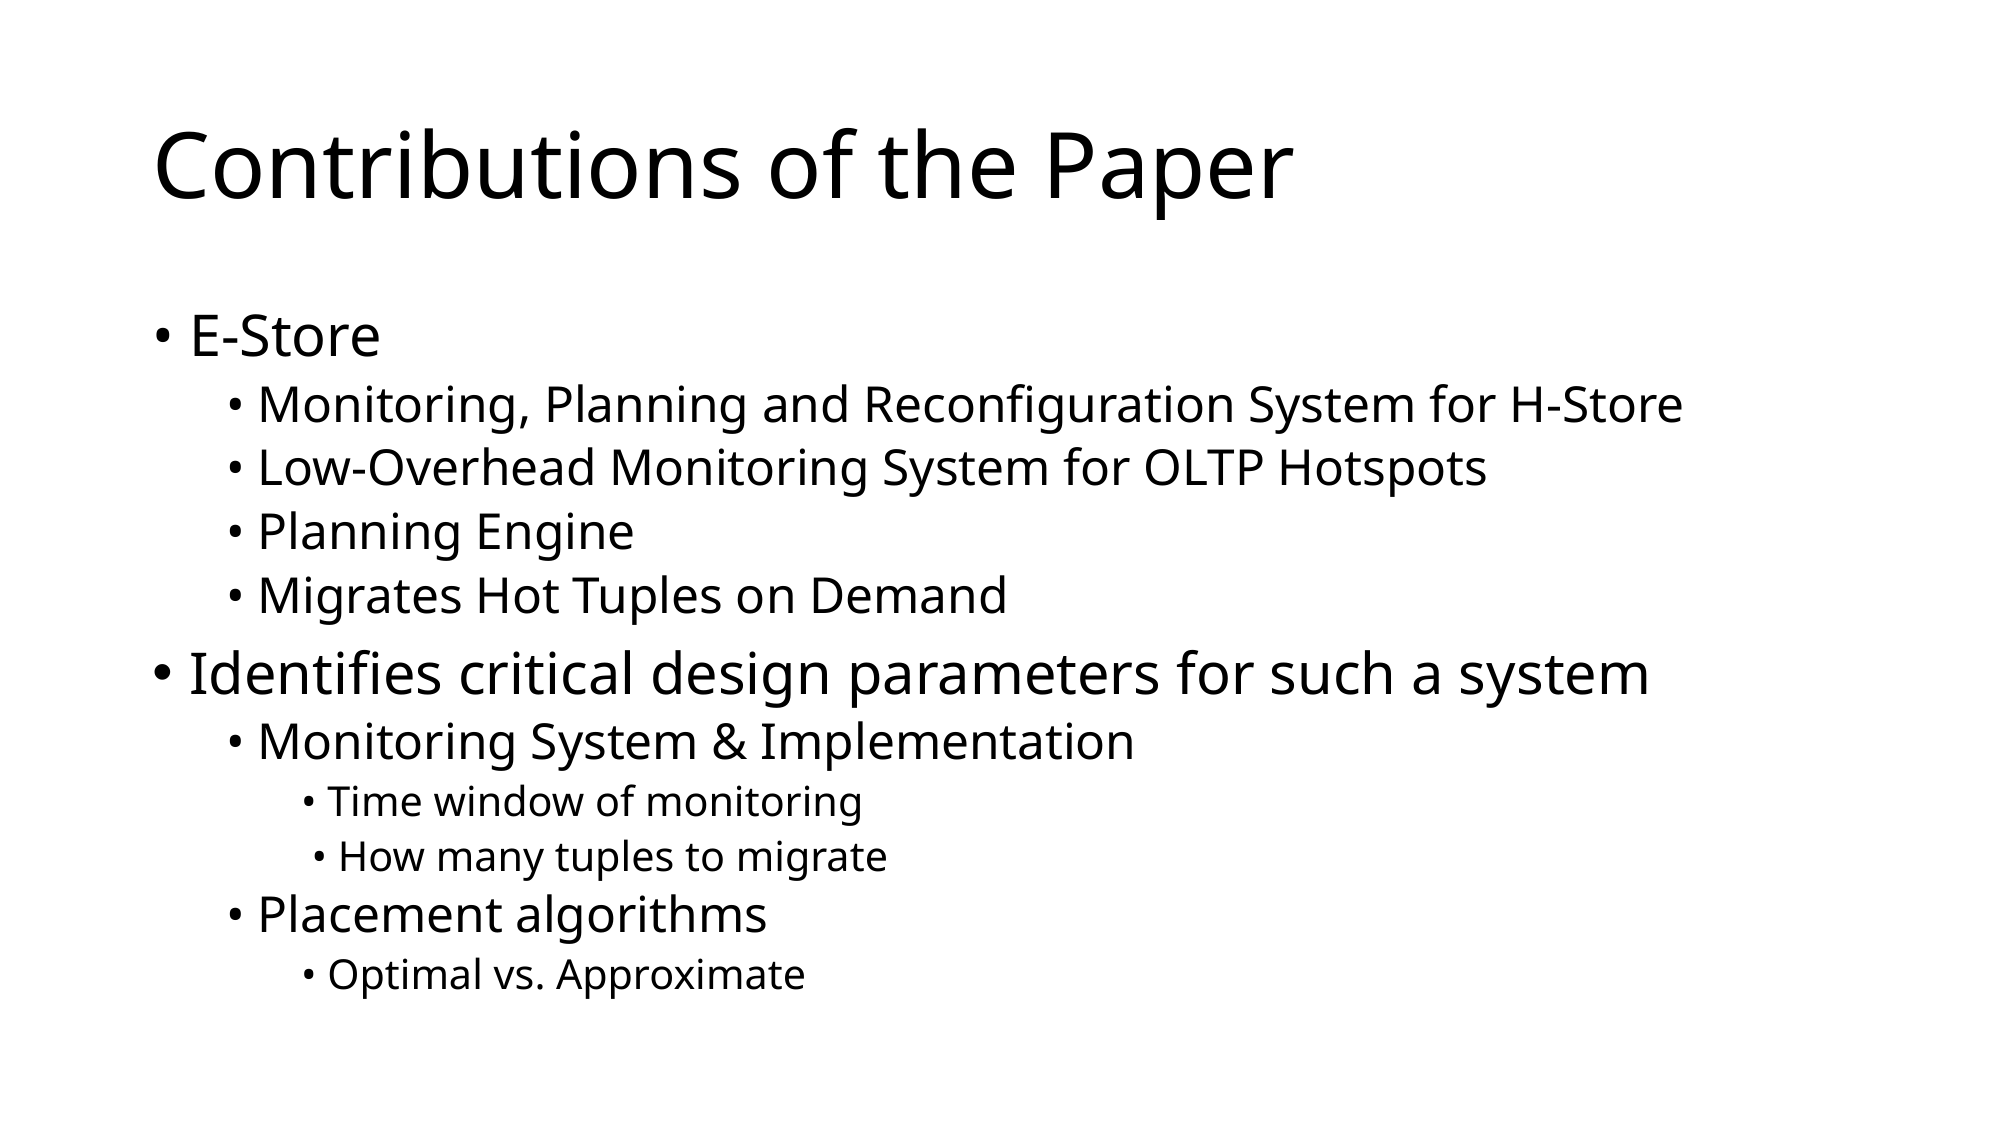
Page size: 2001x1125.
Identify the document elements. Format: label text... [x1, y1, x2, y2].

title Contributions of the Paper [137, 59, 1863, 278]
list • E-Store • Monitoring, Planning and Reconfiguration System for H-Store • Low-Overhead Monitoring System for OLTP Hotspots • Planning Engine • Migrates Hot Tuples on Demand Identifies critical design parameters for such a system • Monitoring System & Implementation • Time window of monitoring • How many tuples to migrate • Placement algorithms • Optimal vs. Approximate [137, 299, 1863, 1014]
